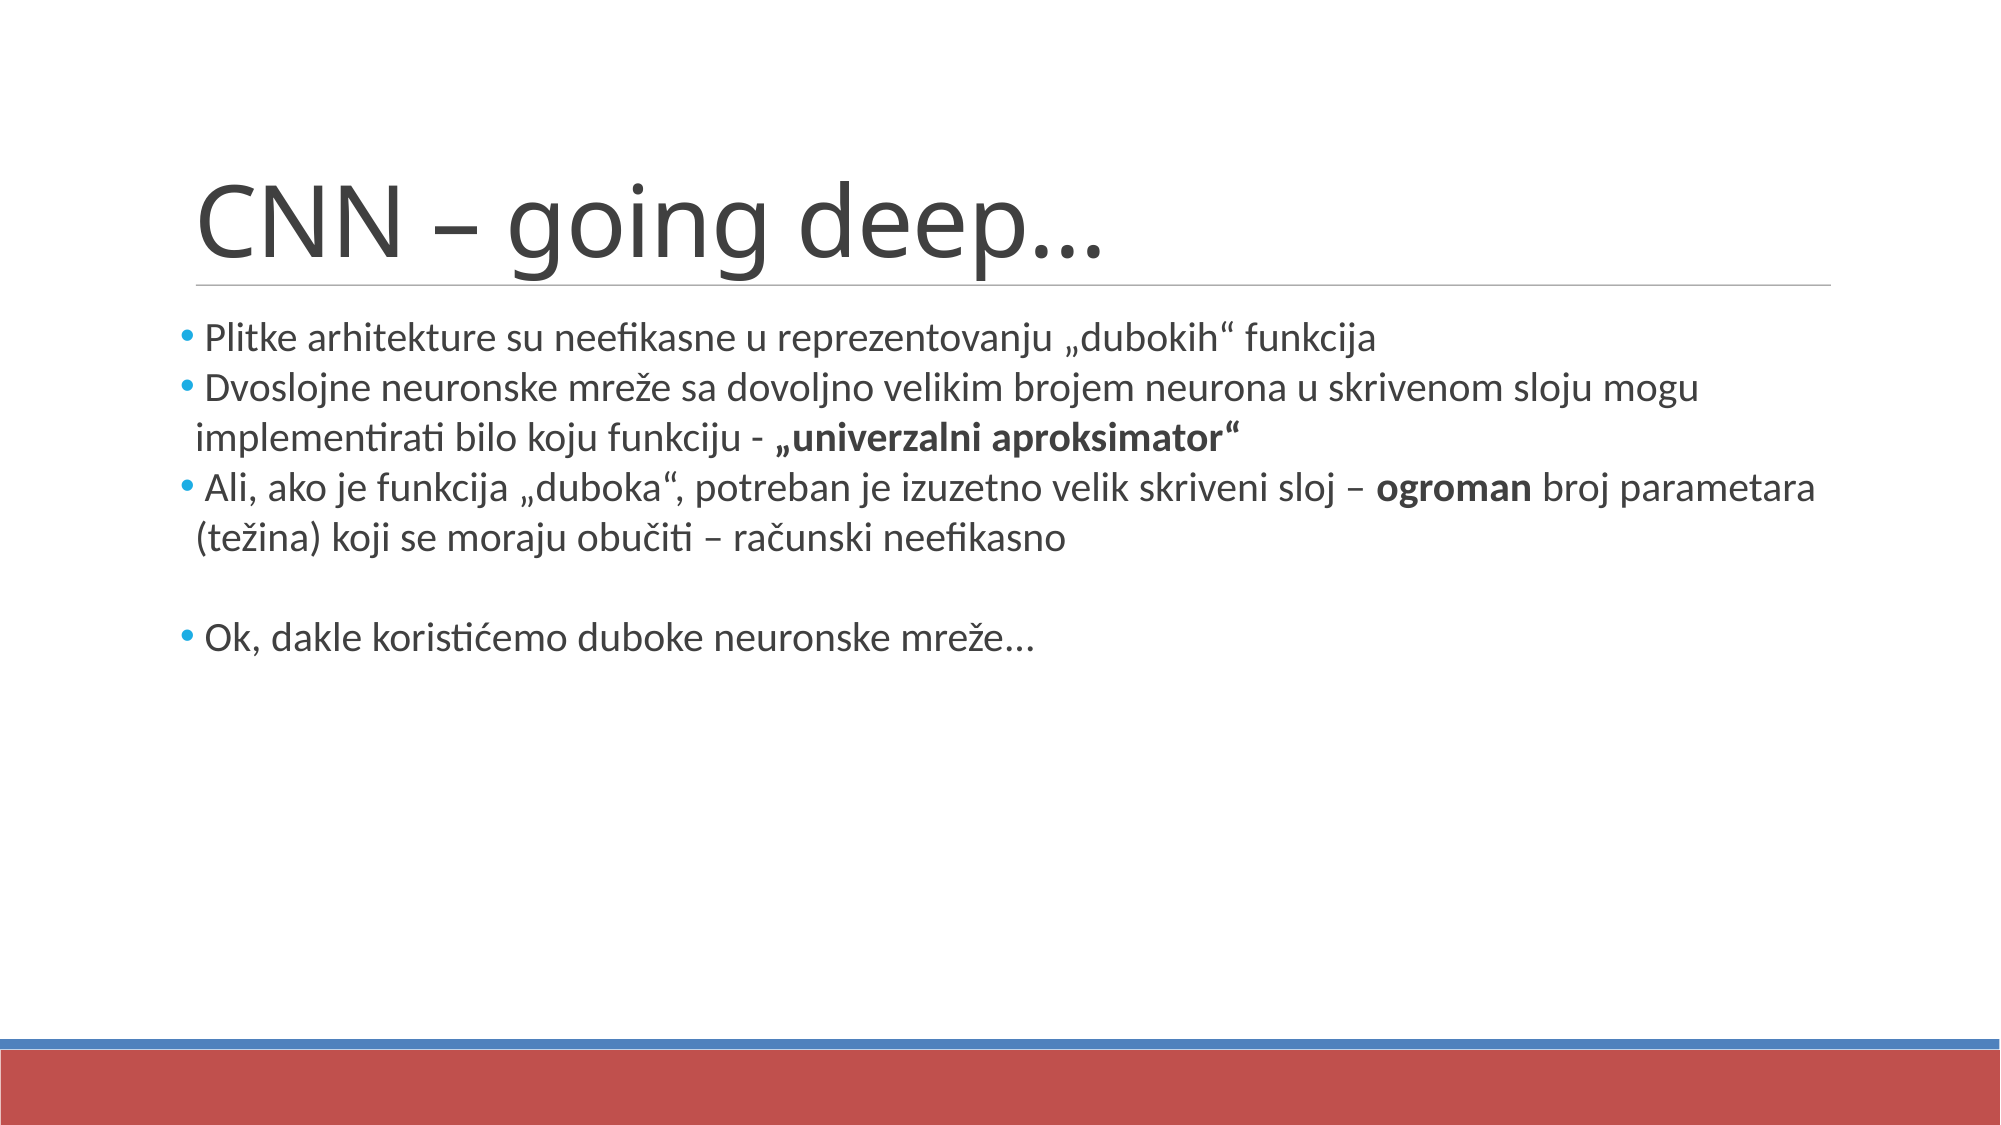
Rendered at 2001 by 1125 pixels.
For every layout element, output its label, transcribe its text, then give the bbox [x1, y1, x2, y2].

text_box CNN – going deep... [180, 47, 1830, 285]
text_box Plitke arhitekture su neefikasne u reprezentovanju „dubokih“ funkcija Dvoslojne neuronske mreže sa dovoljno velikim brojem neurona u skrivenom sloju mogu implementirati bilo koju funkciju - „univerzalni aproksimator“ Ali, ako je funkcija „duboka“, potreban je izuzetno velik skriveni sloj – ogroman broj parametara (težina) koji se moraju obučiti – računski neefikasno Ok, dakle koristićemo duboke neuronske mreže... [180, 302, 1830, 963]
